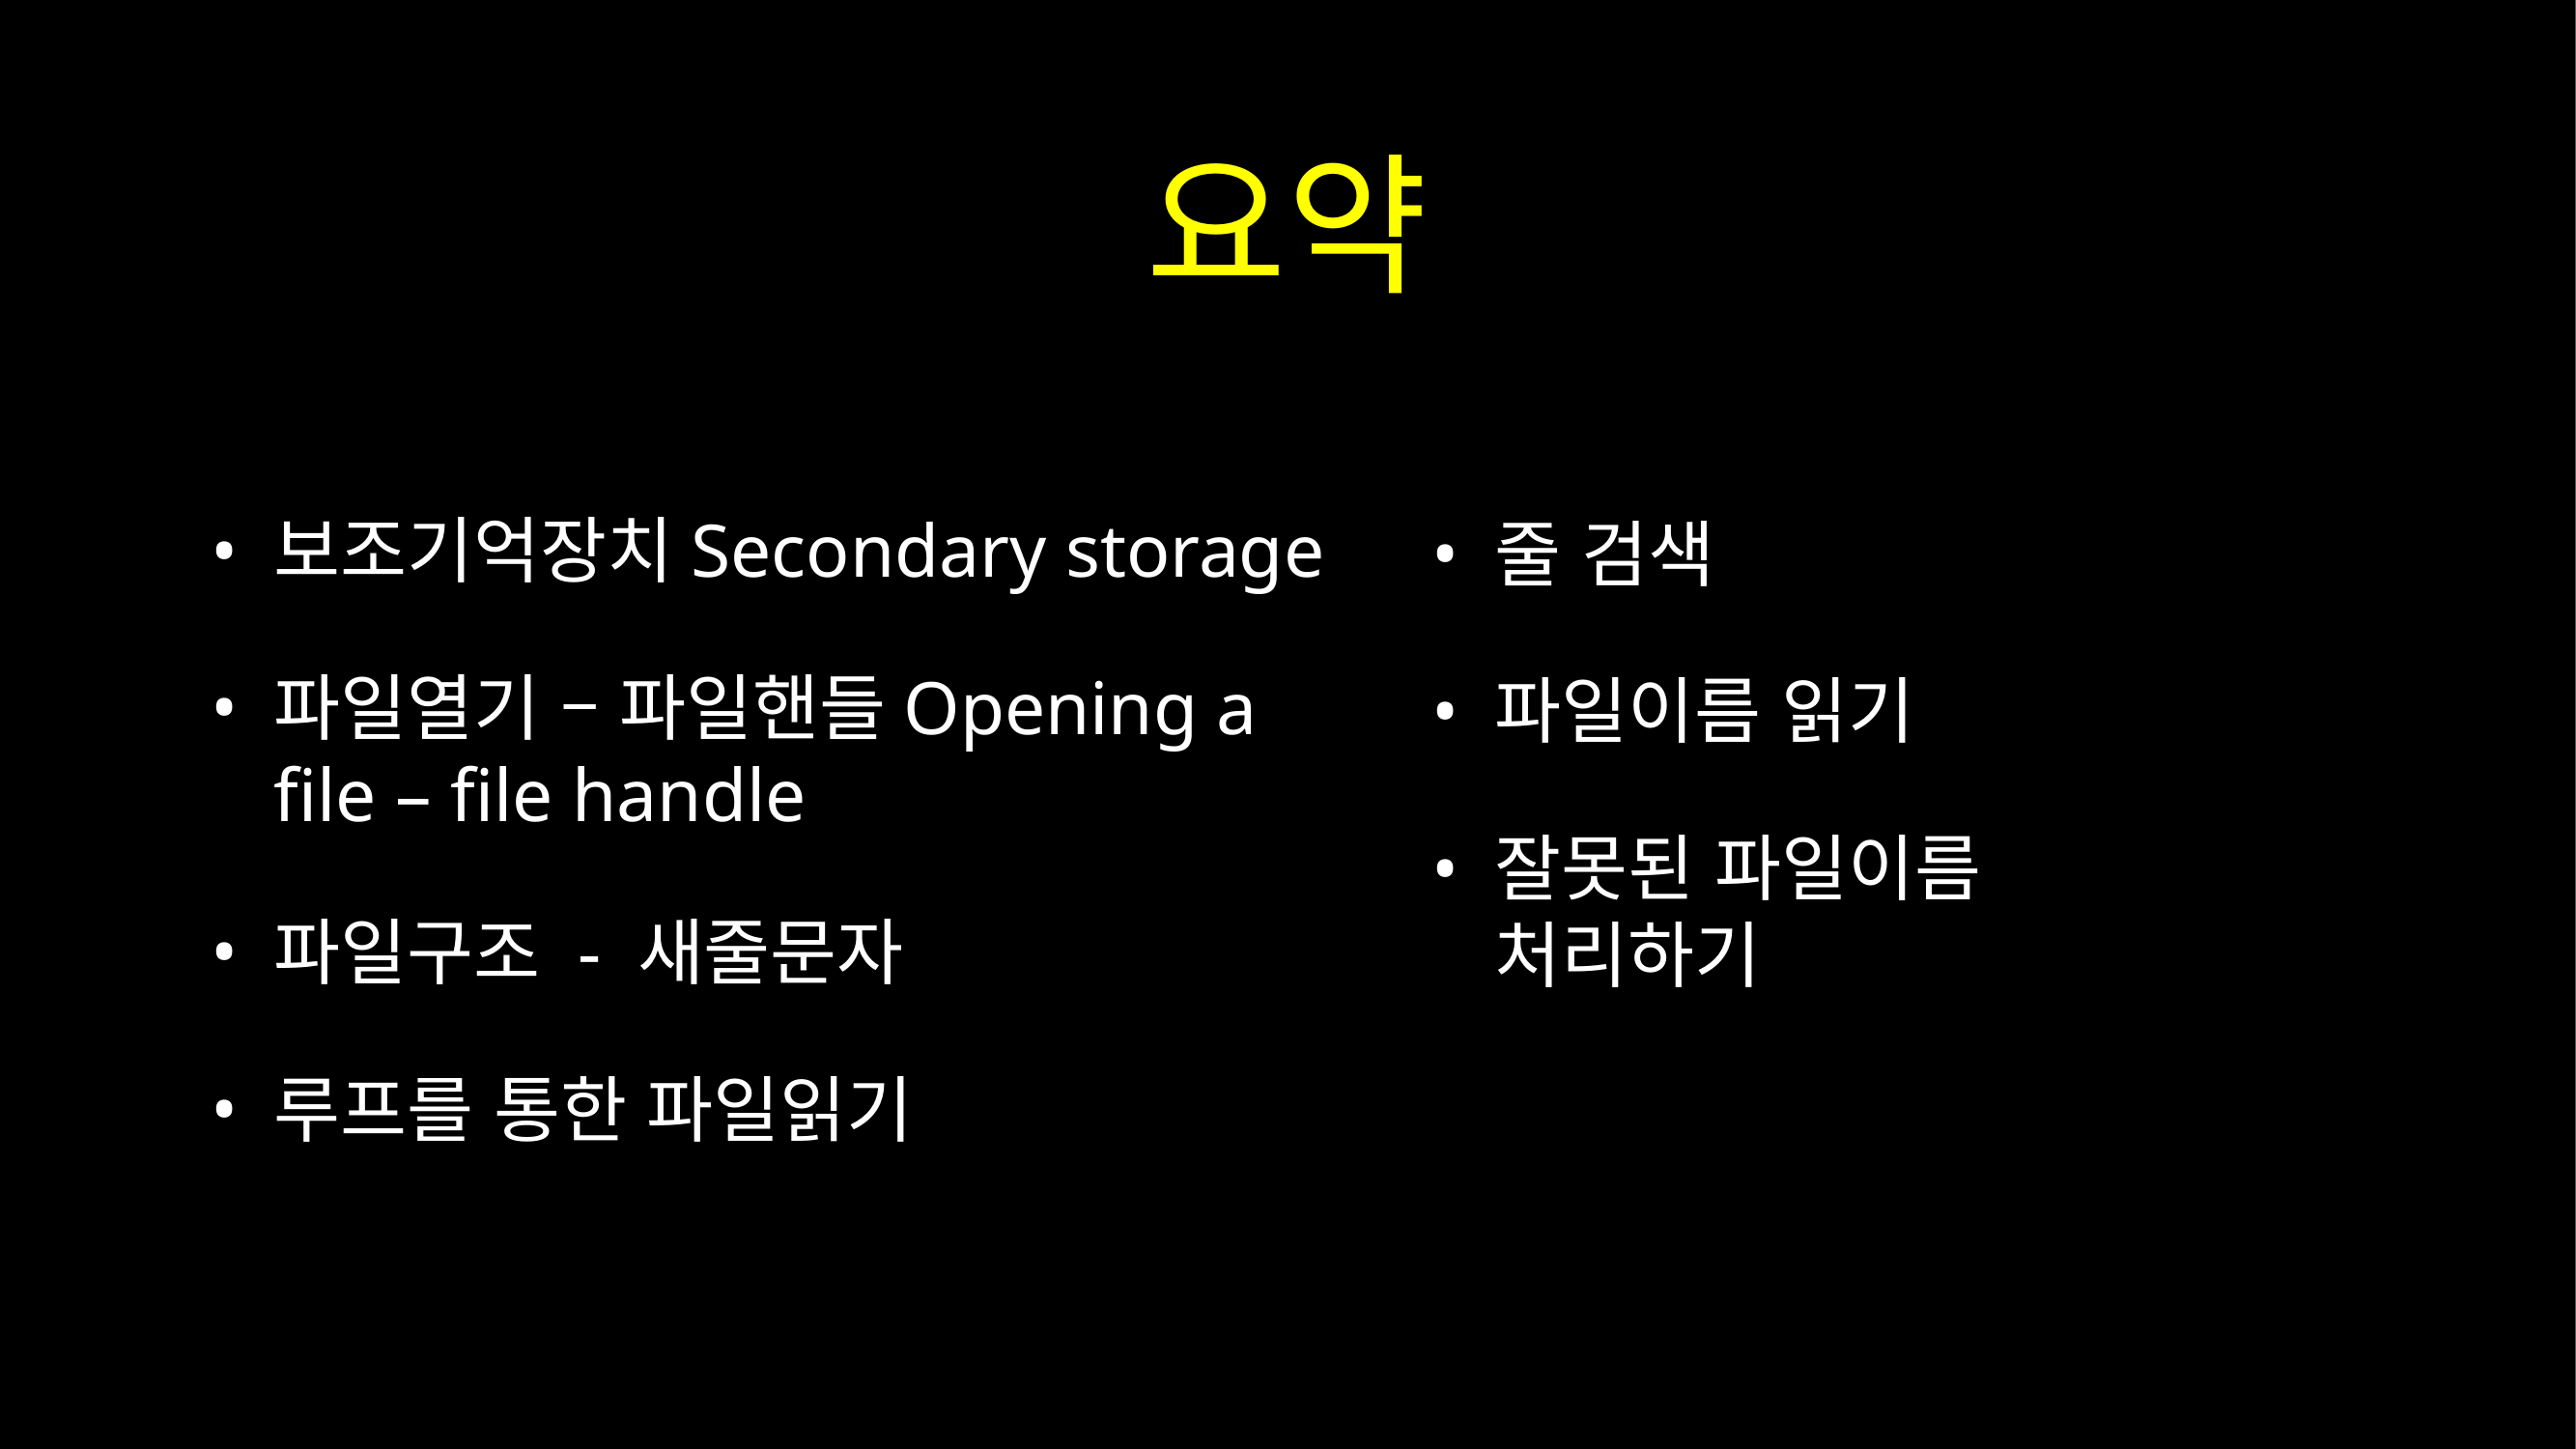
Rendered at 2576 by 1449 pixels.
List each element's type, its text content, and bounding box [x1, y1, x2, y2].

list 줄 검색 파일이름 읽기 잘못된 파일이름 처리하기 [1379, 501, 2215, 1157]
list 보조기억장치Secondary storage 파일열기 – 파일핸들Opening a file – file handle 파일구조 - 새줄문자 루프를 통한 파일읽기 [158, 498, 1340, 1245]
title 요약 [183, 38, 2391, 403]
